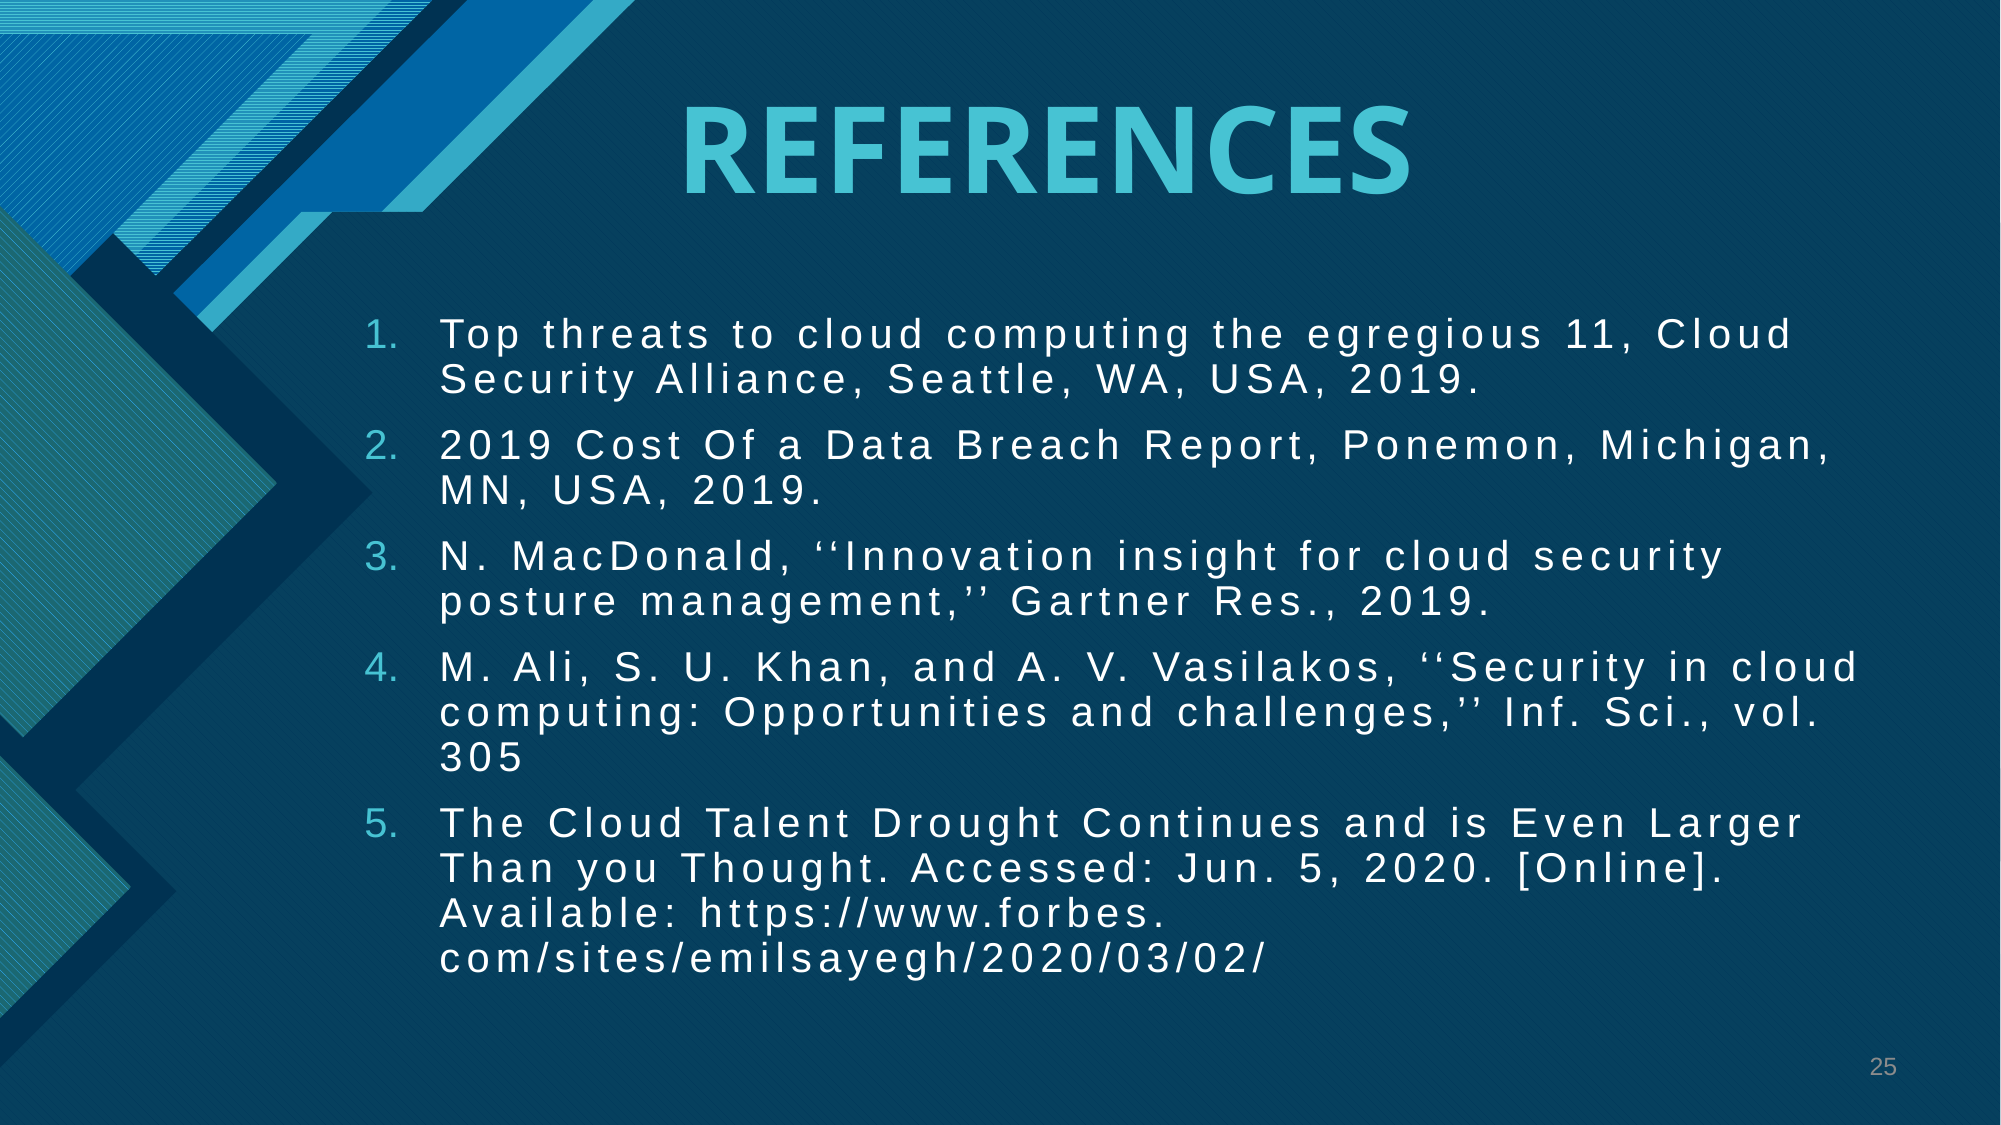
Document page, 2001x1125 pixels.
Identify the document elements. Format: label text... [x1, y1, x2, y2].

slide_number 25 [1845, 1035, 1913, 1096]
title REFERENCES [661, 80, 1823, 227]
subtitle Top threats to cloud computing the egregious 11, Cloud Security Alliance, Seattle, WA, USA, 2019. 2019 Cost Of a Data Breach Report, Ponemon, Michigan, MN, USA, 2019. N. MacDonald, ‘‘Innovation insight for cloud security posture management,’’ Gartner Res., 2019. M. Ali, S. U. Khan, and A. V. Vasilakos, ‘‘Security in cloud computing: Opportunities and challenges,’’ Inf. Sci., vol. 305 The Cloud Talent Drought Continues and is Even Larger Than you Thought. Accessed: Jun. 5, 2020. [Online]. Available: https://www.forbes. com/sites/emilsayegh/2020/03/02/ [349, 304, 1935, 1092]
